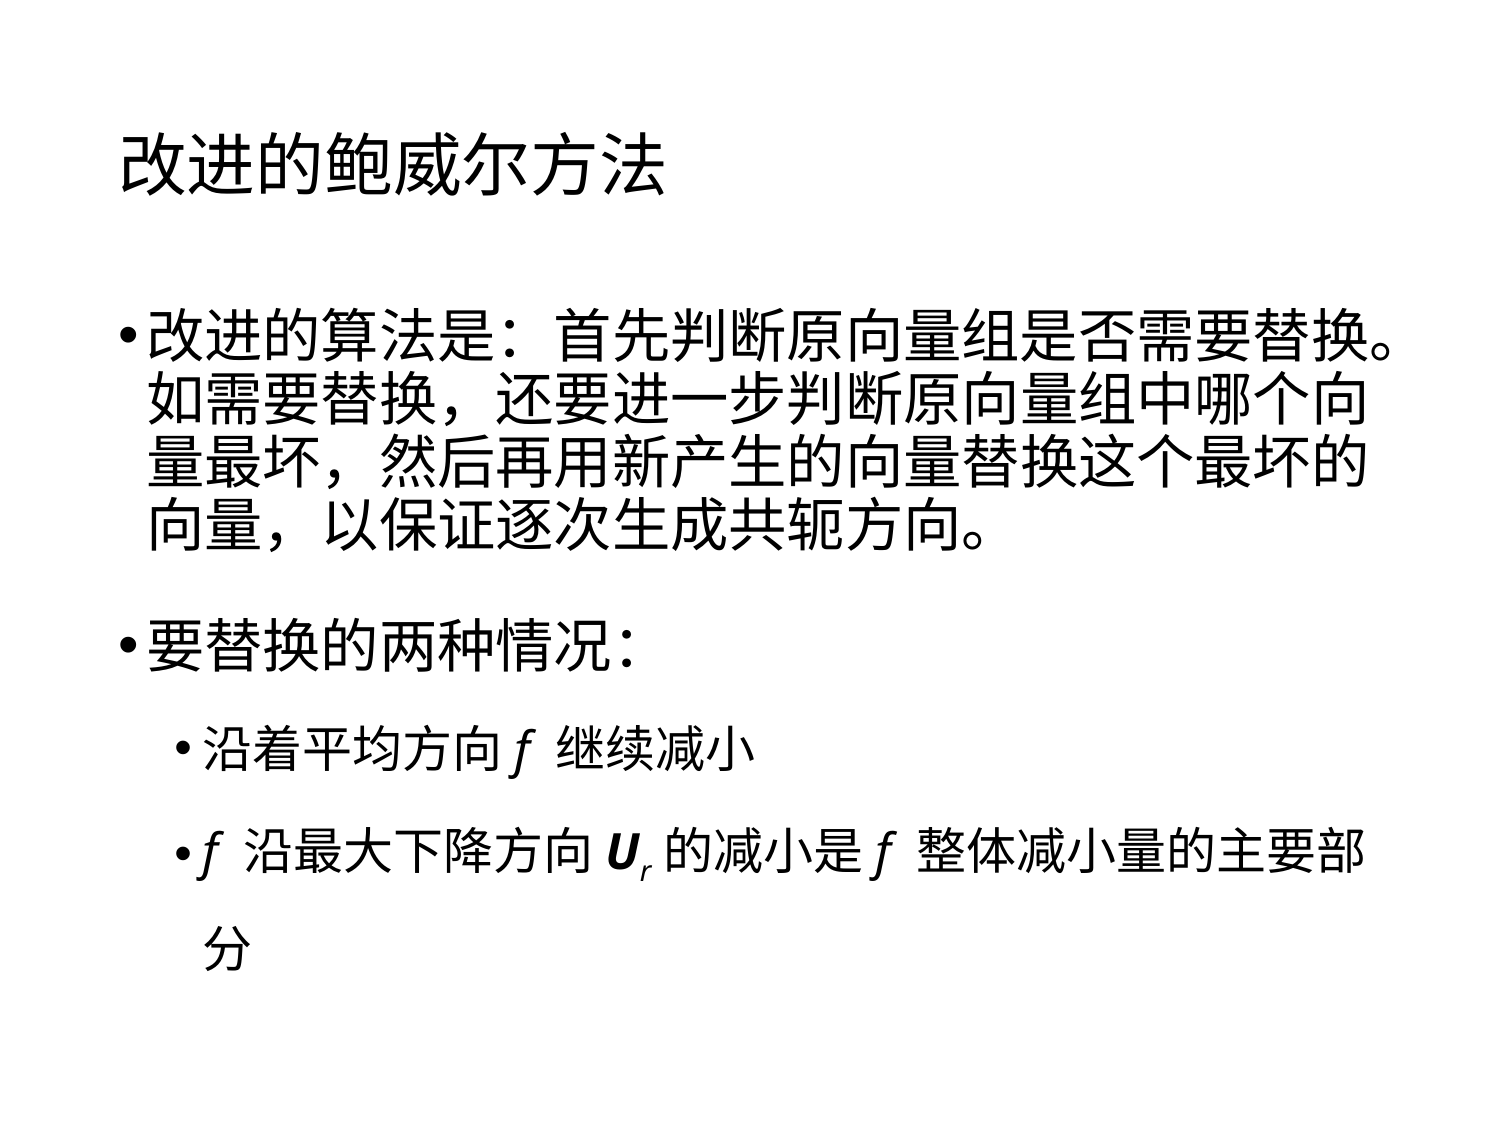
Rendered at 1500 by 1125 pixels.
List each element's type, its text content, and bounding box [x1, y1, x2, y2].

list 改进的算法是：首先判断原向量组是否需要替换。如需要替换，还要进一步判断原向量组中哪个向量最坏，然后再用新产生的向量替换这个最坏的向量，以保证逐次生成共轭方向。 要替换的两种情况： 沿着平均方向f 继续减小 f 沿最大下降方向Ur的减小是f 整体减小量的主要部分 [103, 299, 1397, 1014]
title 改进的鲍威尔方法 [103, 59, 1397, 278]
